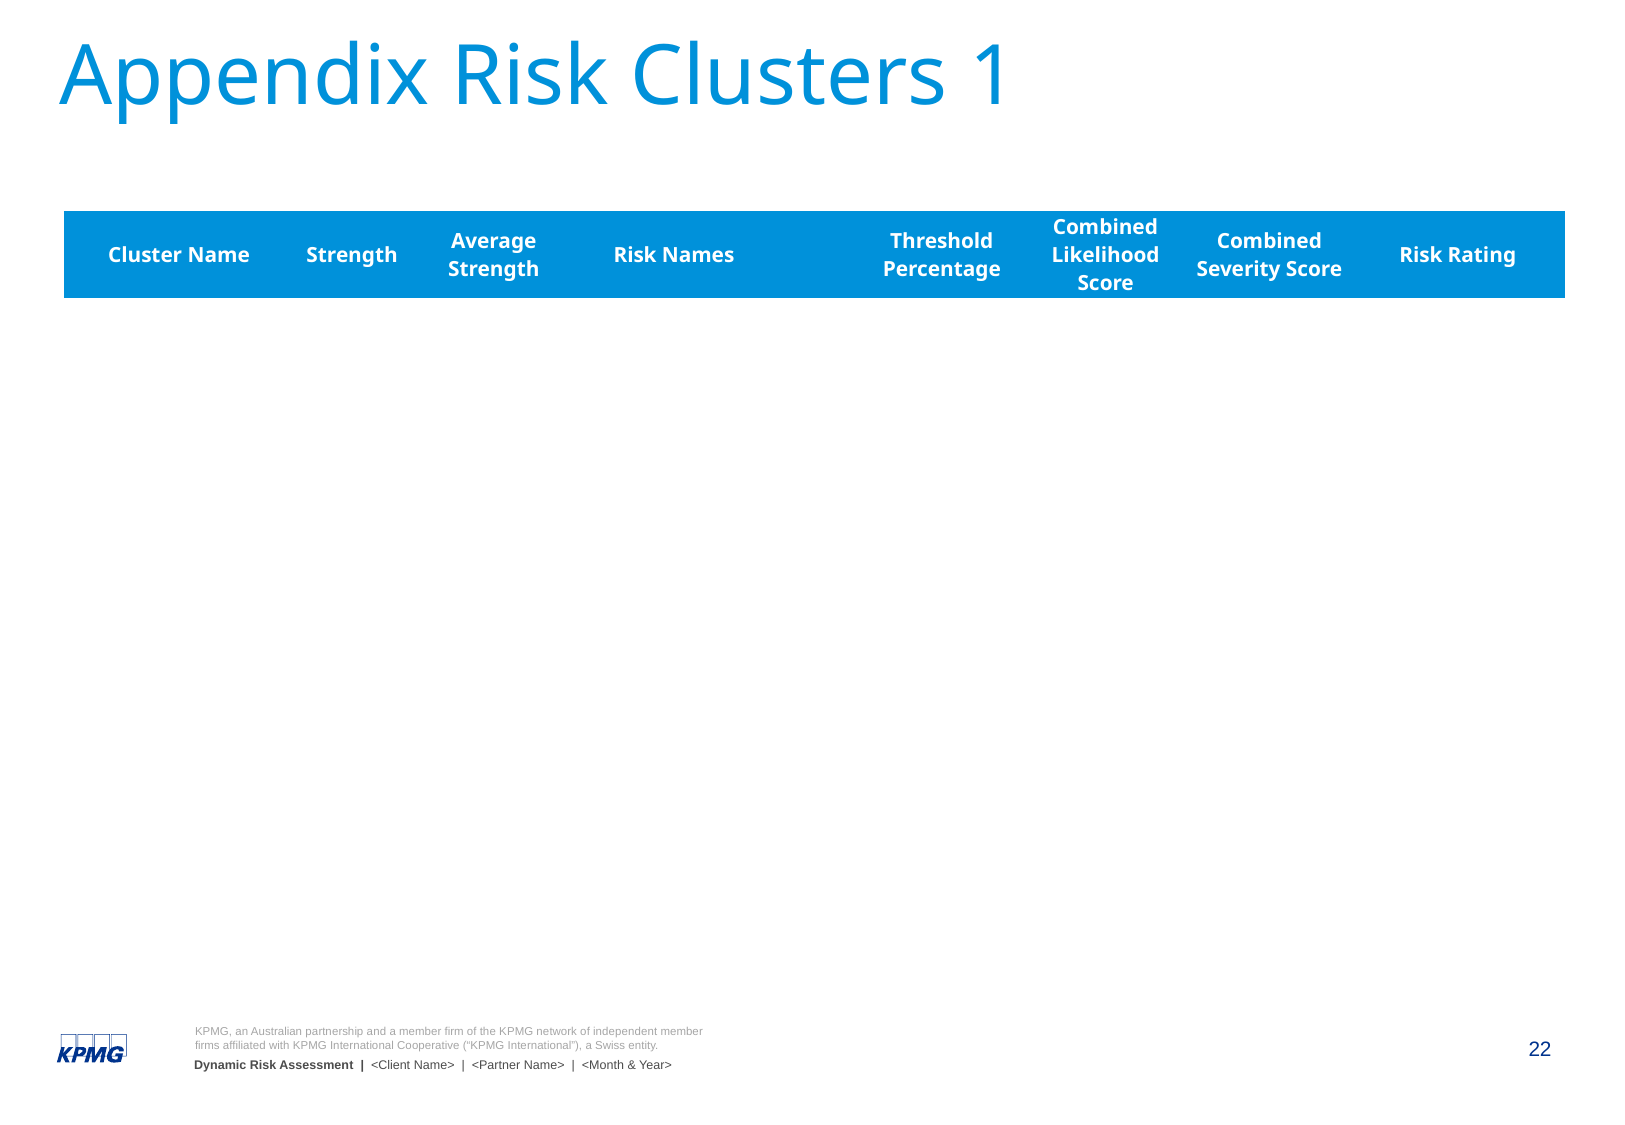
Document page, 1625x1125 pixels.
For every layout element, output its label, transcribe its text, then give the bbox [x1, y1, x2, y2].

table_header Average Strength [416, 213, 571, 296]
table_header Strength [288, 213, 416, 296]
table_header Cluster Name [66, 213, 288, 296]
table_header Combined Likelihood Score [1024, 213, 1188, 296]
table_header Threshold Percentage [860, 213, 1024, 296]
table_header Risk Names [571, 213, 860, 296]
table_header Risk Rating [1351, 213, 1564, 296]
title Appendix Risk Clusters 1 [59, 15, 1564, 127]
table_header Combined Severity Score [1188, 213, 1351, 296]
